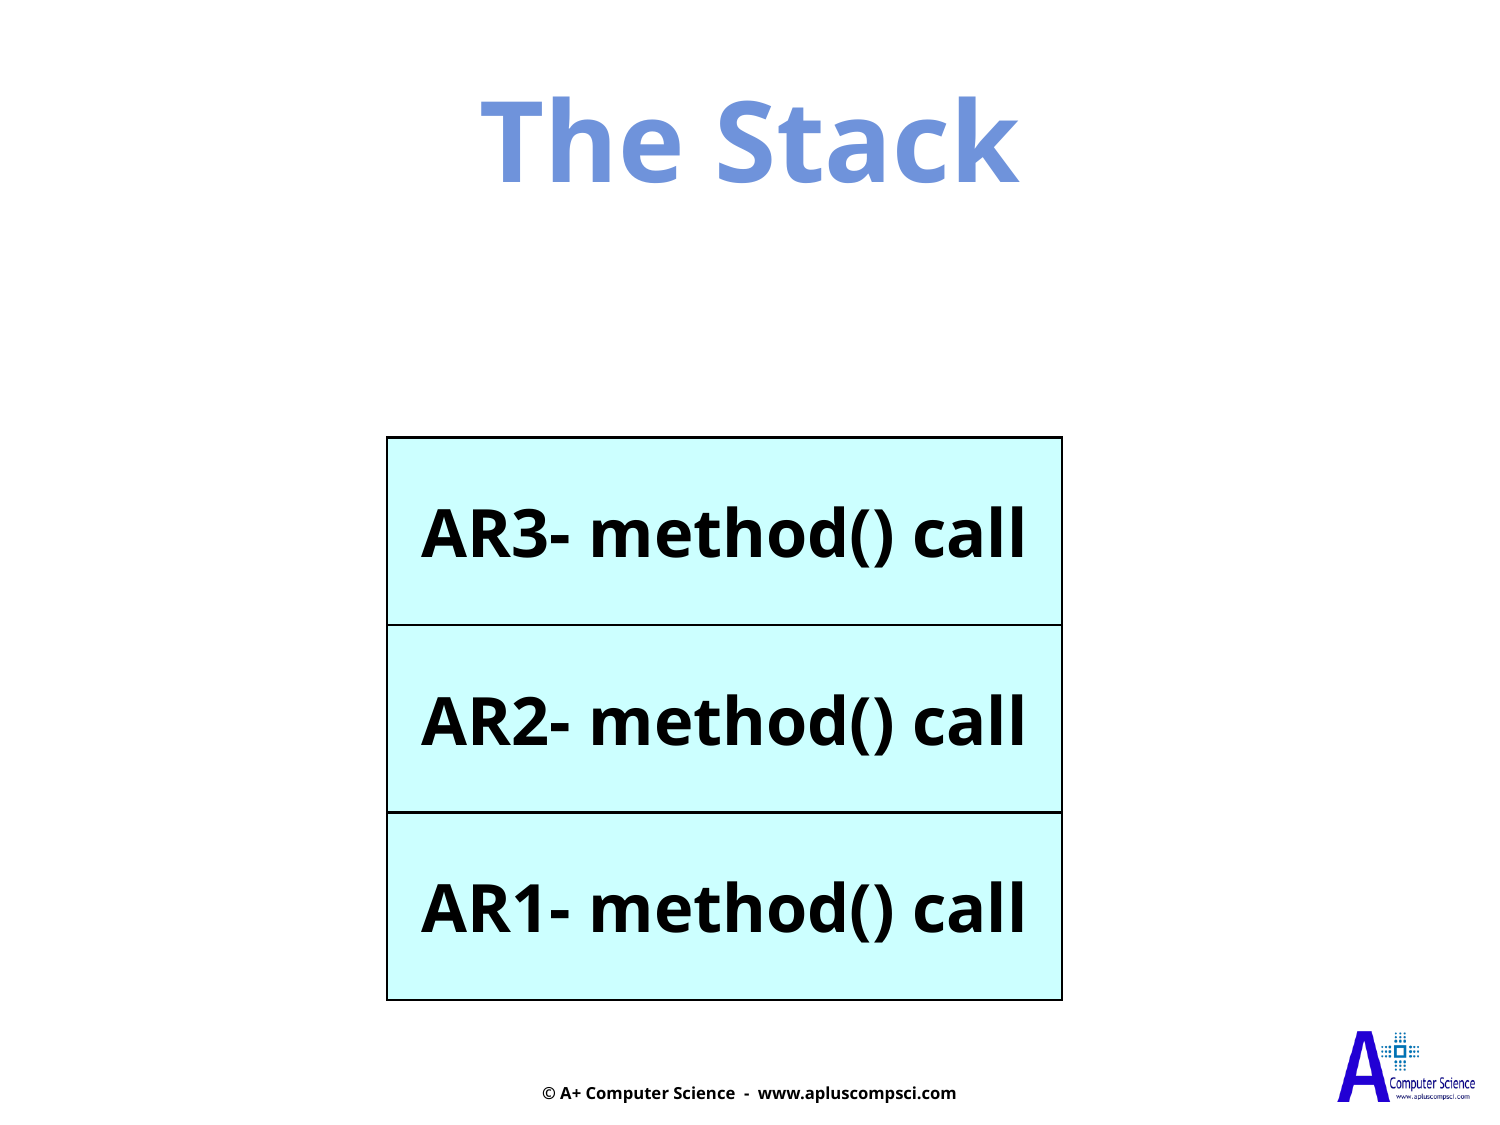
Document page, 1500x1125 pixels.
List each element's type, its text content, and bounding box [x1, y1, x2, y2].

text_box The Stack [0, 62, 1500, 214]
text_box AR3- method() call [387, 437, 1063, 625]
text_box AR2- method() call [387, 625, 1063, 813]
picture [1337, 1031, 1475, 1102]
text_box AR1- method() call [387, 813, 1063, 1000]
footer © A+ Computer Science - www.apluscompsci.com [512, 1025, 988, 1100]
